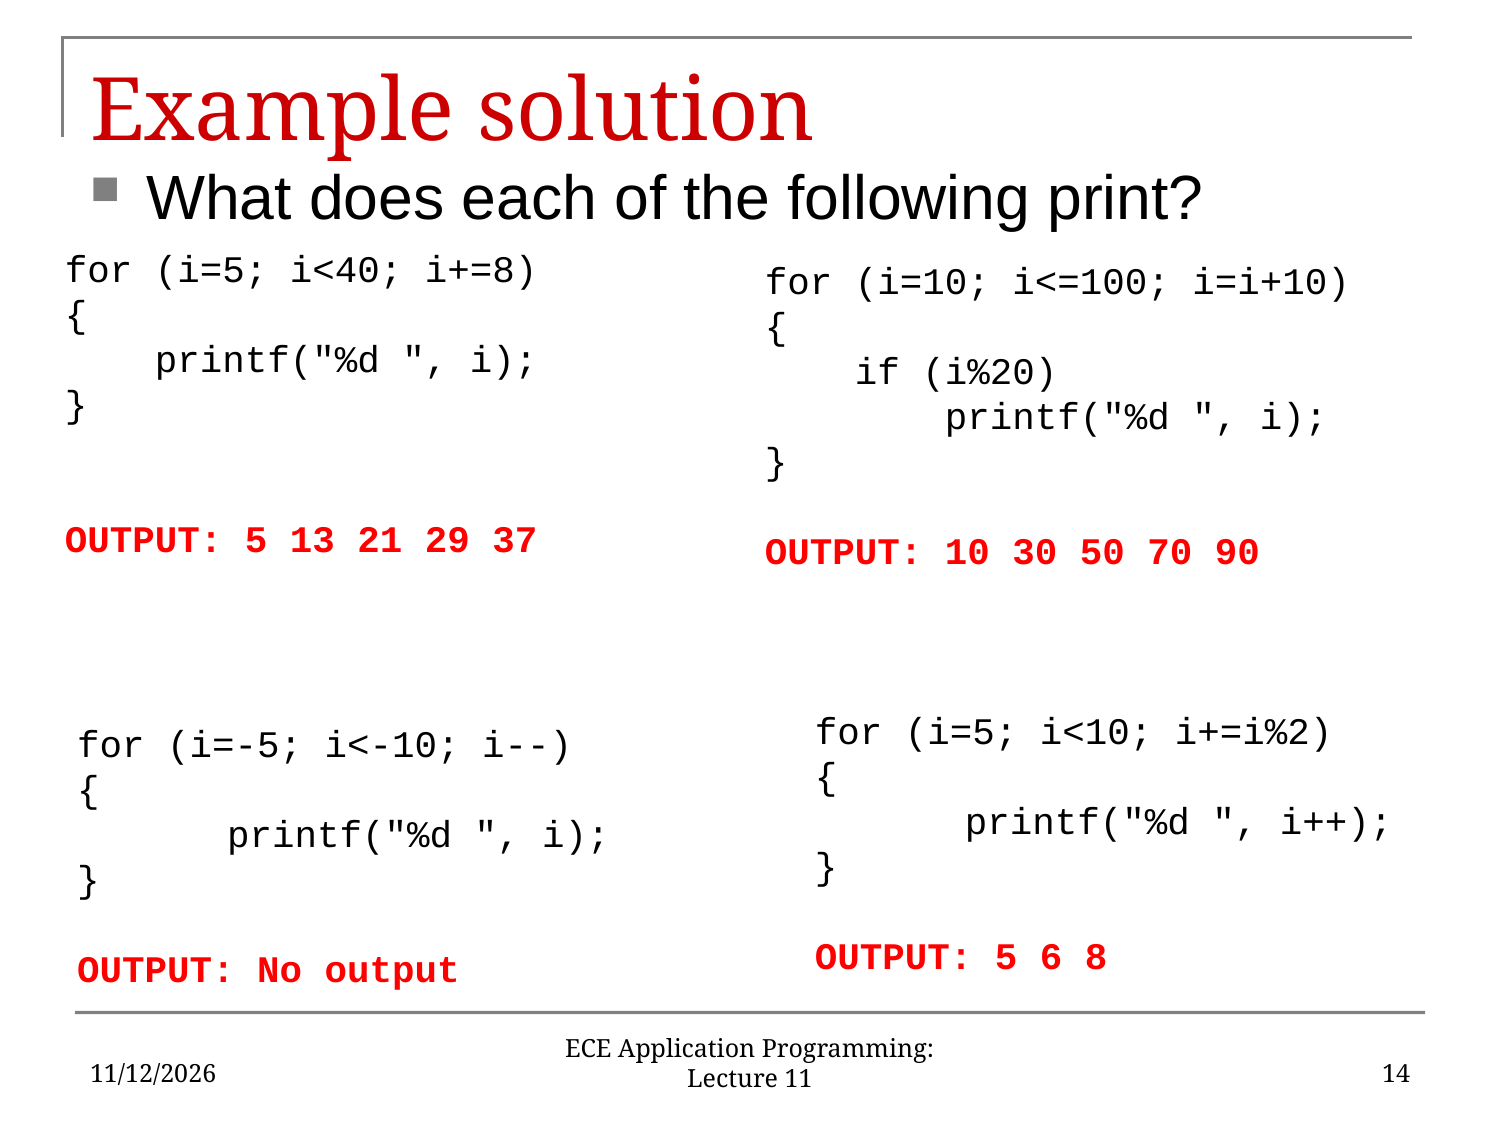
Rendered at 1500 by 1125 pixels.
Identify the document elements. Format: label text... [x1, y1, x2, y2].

text_box for (i=-5; i<-10; i--) { printf("%d ", i); } OUTPUT: No output [62, 712, 750, 998]
slide_number 14 [1074, 1023, 1426, 1100]
text_box for (i=5; i<10; i+=i%2) { printf("%d ", i++); } OUTPUT: 5 6 8 [800, 699, 1450, 985]
title Example solution [75, 45, 1425, 149]
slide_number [74, 1023, 426, 1100]
list What does each of the following print? [75, 149, 1425, 225]
text_box for (i=10; i<=100; i=i+10) { if (i%20) printf("%d ", i); } OUTPUT: 10 30 50 70 90 [750, 249, 1463, 580]
text_box for (i=5; i<40; i+=8) { printf("%d ", i); } OUTPUT: 5 13 21 29 37 [49, 237, 725, 568]
footer ECE Application Programming: Lecture 11 [512, 1024, 988, 1101]
